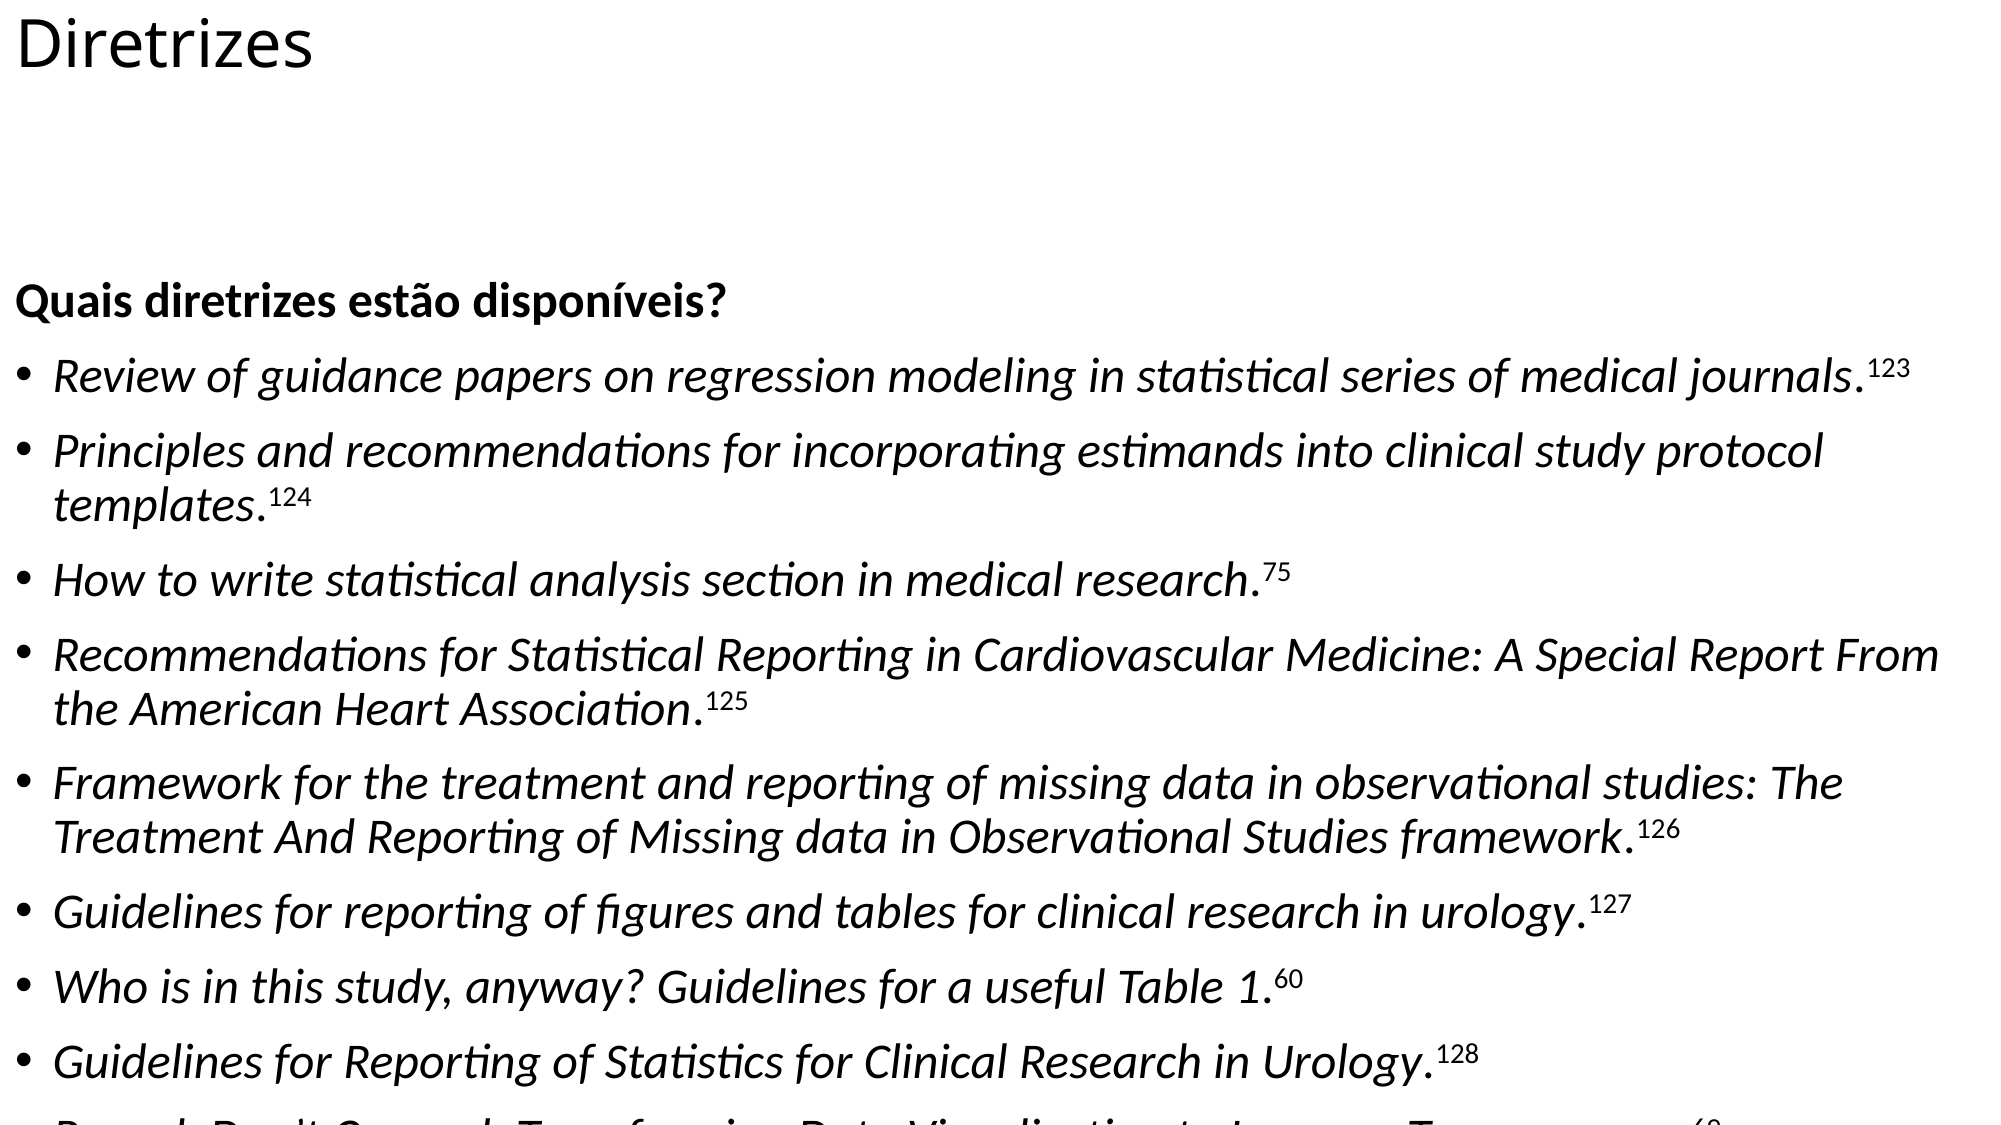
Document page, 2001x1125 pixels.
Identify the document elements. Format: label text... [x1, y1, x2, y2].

list Quais diretrizes estão disponíveis? Review of guidance papers on regression modeling in statistical series of medical journals.123 Principles and recommendations for incorporating estimands into clinical study protocol templates.124 How to write statistical analysis section in medical research.75 Recommendations for Statistical Reporting in Cardiovascular Medicine: A Special Report From the American Heart Association.125 Framework for the treatment and reporting of missing data in observational studies: The Treatment And Reporting of Missing data in Observational Studies framework.126 Guidelines for reporting of figures and tables for clinical research in urology.127 Who is in this study, anyway? Guidelines for a useful Table 1.60 Guidelines for Reporting of Statistics for Clinical Research in Urology.128 Reveal, Don’t Conceal: Transforming Data Visualization to Improve Transparency.69 Guidelines for the Content of Statistical Analysis Plans in Clinical Trials.129 Basic statistical reporting for articles published in Biomedical Journals: The ‘’Statistical Analyses and Methods in the Published Literature’’ or the SAMPL Guidelines.130 Beyond Bar and Line Graphs: Time for a New Data Presentation Paradigm.131 STRengthening analytical thinking for observational studies: the STRATOS initiative.132 Research methods and reporting.133 How to ensure your paper is rejected by the statistical reviewer.134 [0, 144, 2000, 993]
title Diretrizes [0, 2, 1725, 112]
